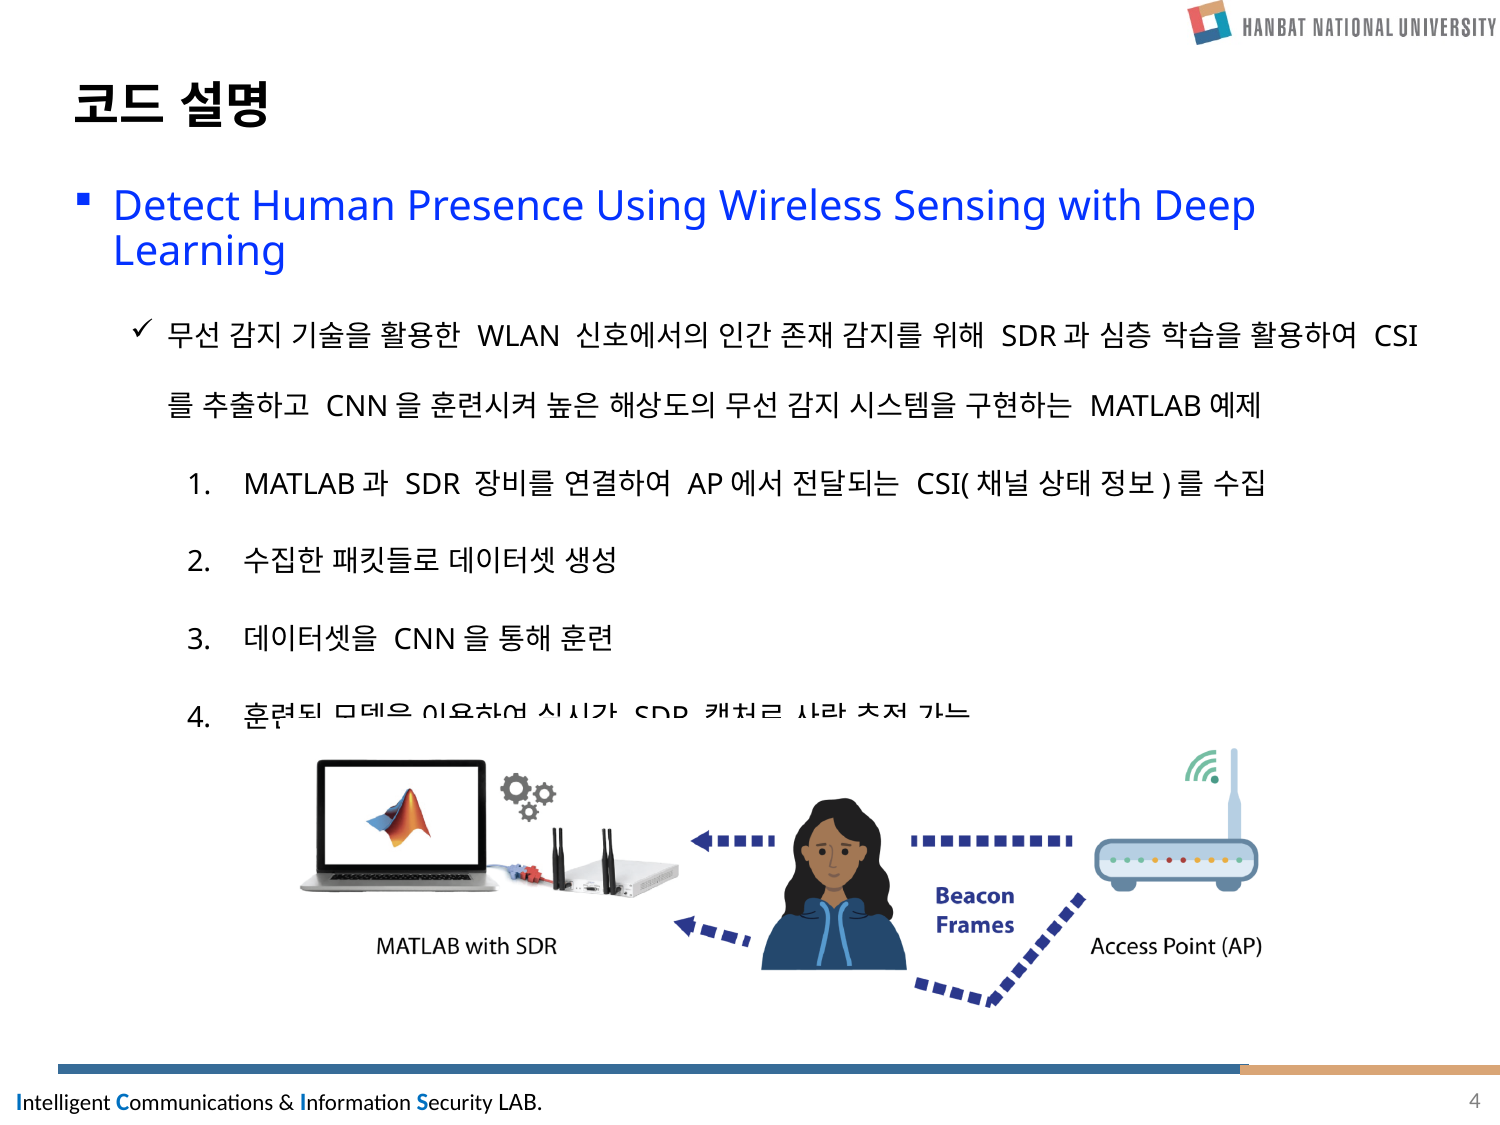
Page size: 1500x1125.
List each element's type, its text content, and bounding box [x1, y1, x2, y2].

title 코드 설명 [59, 29, 1441, 148]
list Detect Human Presence Using Wireless Sensing with Deep Learning 무선 감지 기술을 활용한 WLAN 신호에서의 인간 존재 감지를 위해 SDR과 심층 학습을 활용하여 CSI를 추출하고 CNN을 훈련시켜 높은 해상도의 무선 감지 시스템을 구현하는 MATLAB예제 MATLAB과 SDR 장비를 연결하여 AP에서 전달되는 CSI(채널 상태 정보)를 수집 수집한 패킷들로 데이터셋 생성 데이터셋을 CNN을 통해 훈련 훈련된 모델을 이용하여 실시간 SDR 캡처로 사람 추정 가능 [59, 177, 1441, 1063]
slide_number 4 [1158, 1077, 1496, 1125]
picture [1187, 0, 1496, 45]
picture [280, 718, 1327, 1022]
